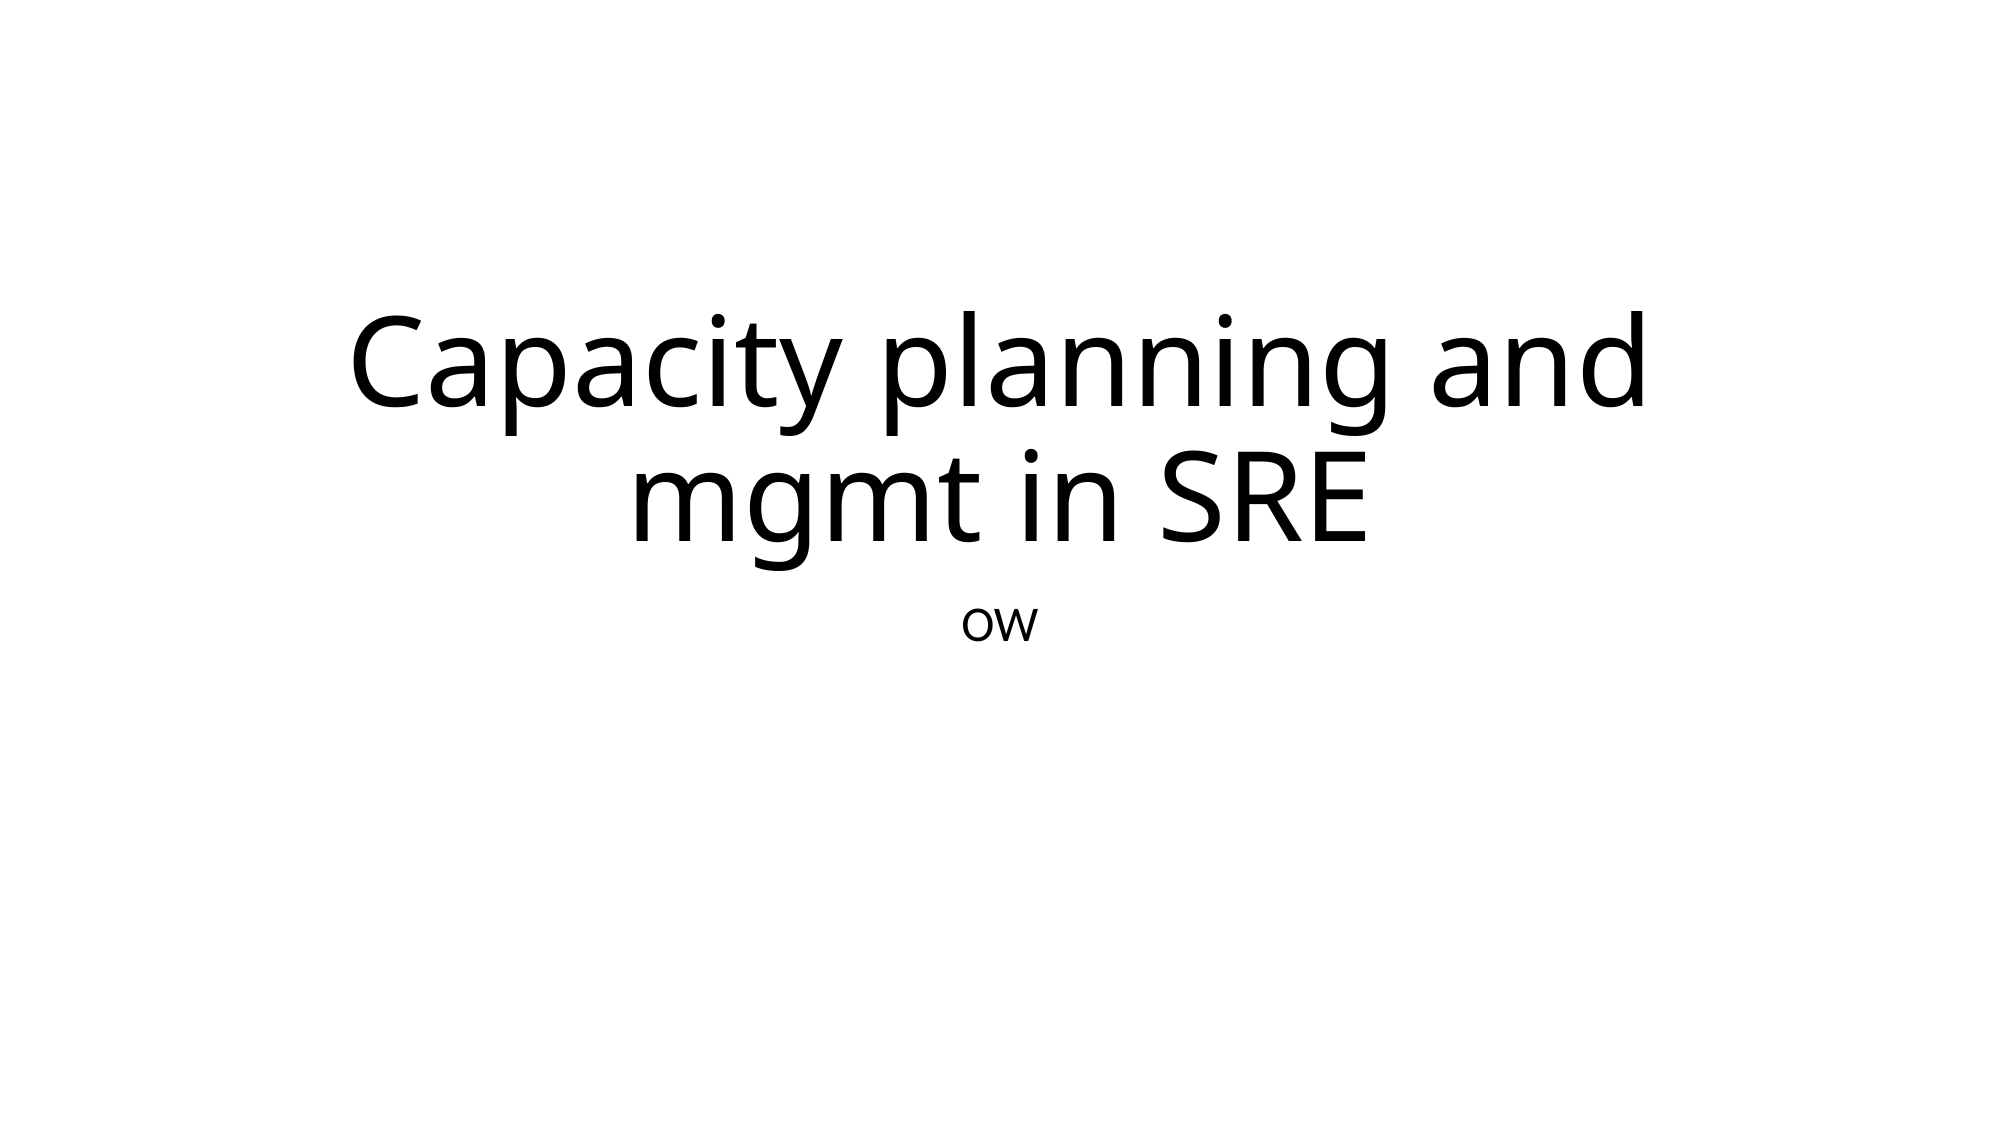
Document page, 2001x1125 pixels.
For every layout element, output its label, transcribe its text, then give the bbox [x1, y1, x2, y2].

title Capacity planning and mgmt in SRE [249, 184, 1750, 576]
subtitle OW [249, 590, 1750, 863]
